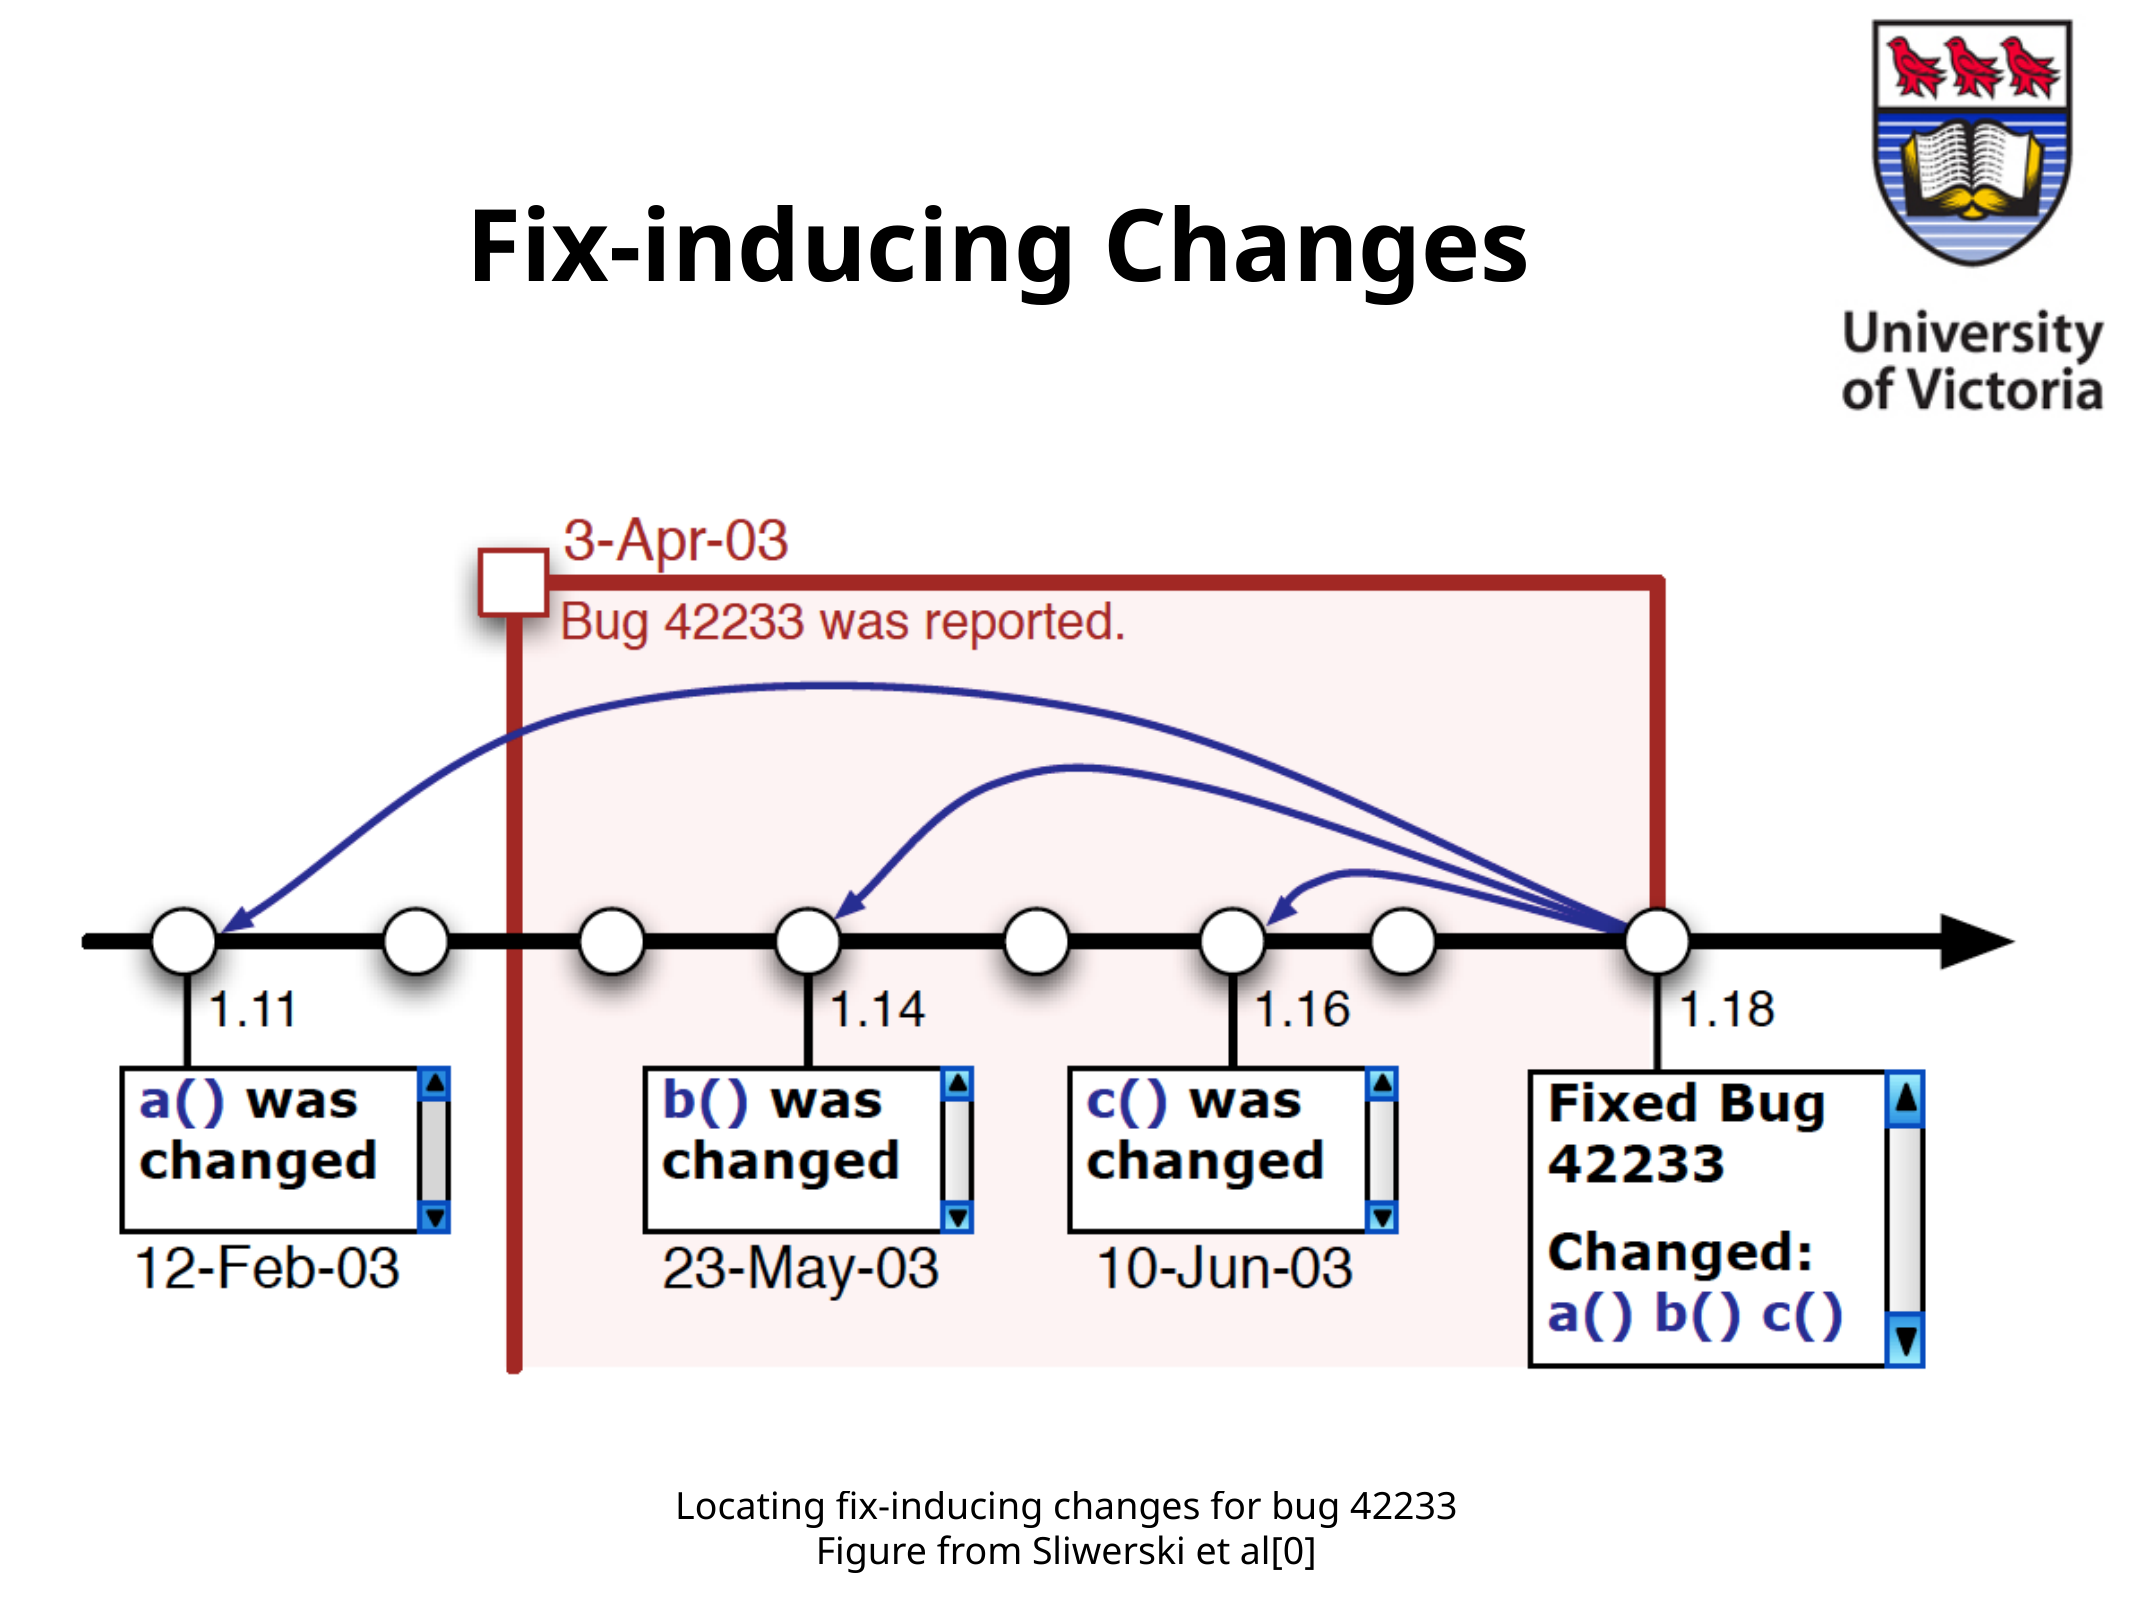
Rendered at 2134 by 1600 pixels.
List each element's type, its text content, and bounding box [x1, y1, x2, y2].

picture [1820, 0, 2134, 430]
text_box Locating fix-inducing changes for bug 42233 Figure from Sliwerski et al[0] [660, 1502, 1473, 1580]
title Fix-inducing Changes [208, 41, 1816, 433]
picture [0, 437, 2132, 1491]
